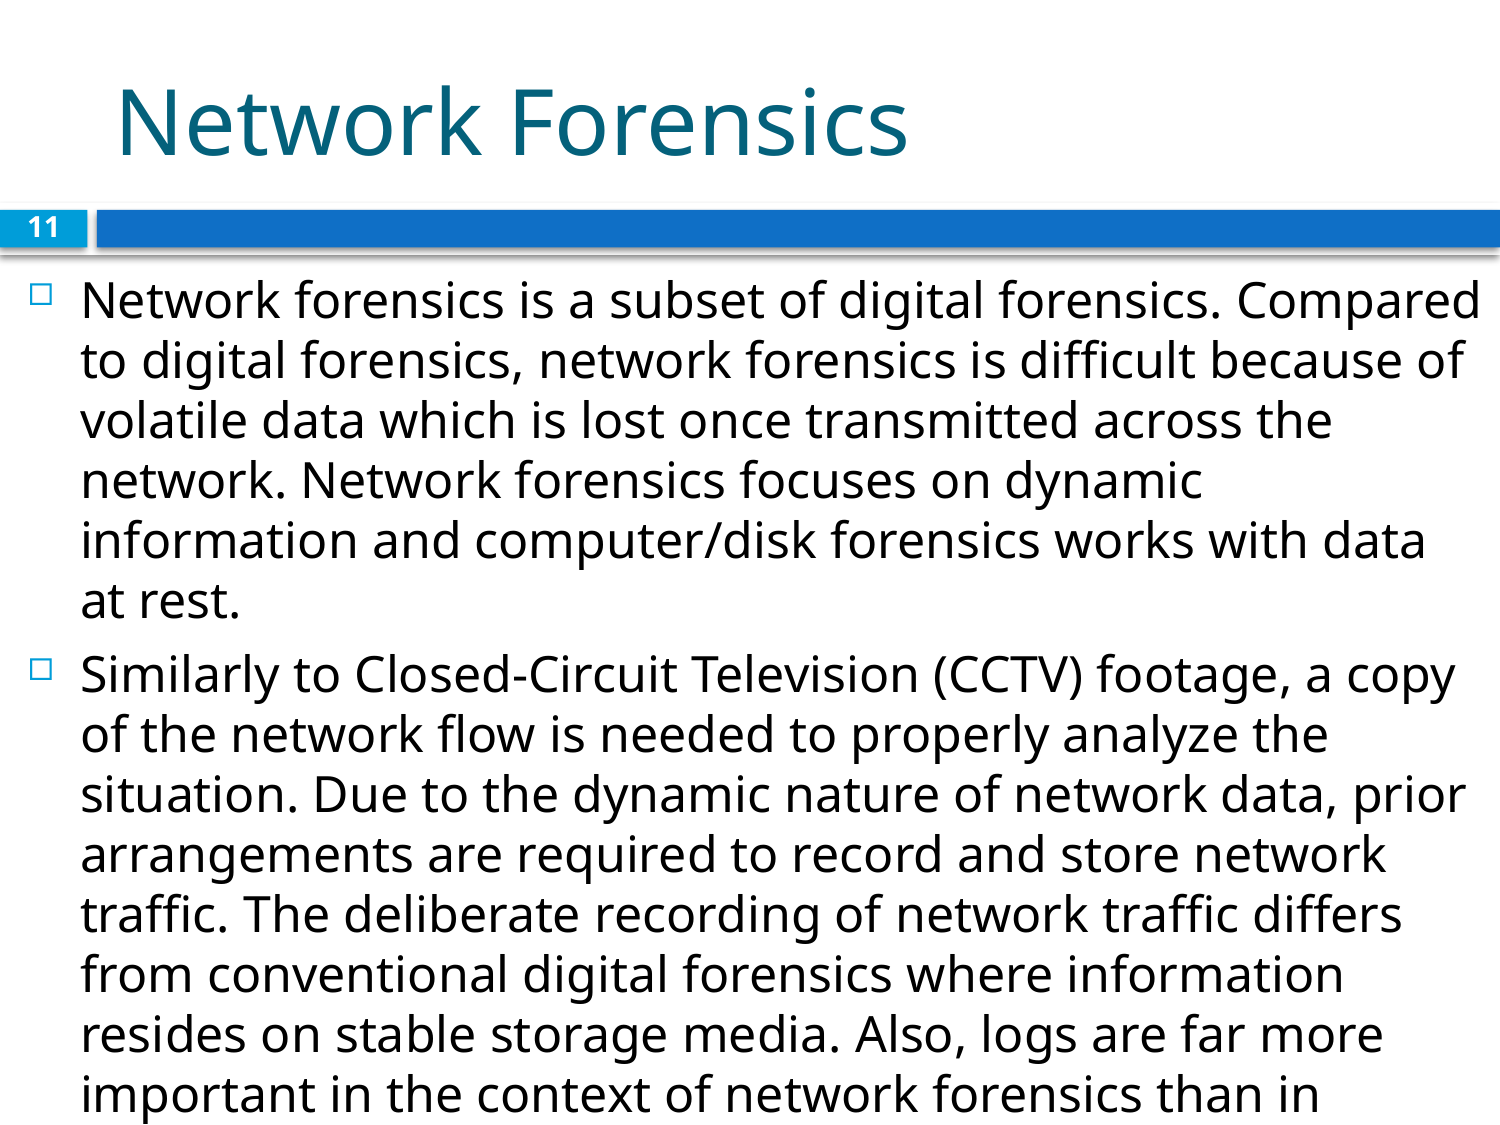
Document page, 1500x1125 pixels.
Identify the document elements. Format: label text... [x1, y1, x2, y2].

slide_number 11 [0, 208, 88, 249]
title Network Forensics [99, 37, 1438, 201]
list Network forensics is a subset of digital forensics. Compared to digital forensics, network forensics is difficult because of volatile data which is lost once transmitted across the network. Network forensics focuses on dynamic information and computer/disk forensics works with data at rest. Similarly to Closed-Circuit Television (CCTV) footage, a copy of the network flow is needed to properly analyze the situation. Due to the dynamic nature of network data, prior arrangements are required to record and store network traffic. The deliberate recording of network traffic differs from conventional digital forensics where information resides on stable storage media. Also, logs are far more important in the context of network forensics than in computer/disk forensics. [12, 260, 1500, 1113]
